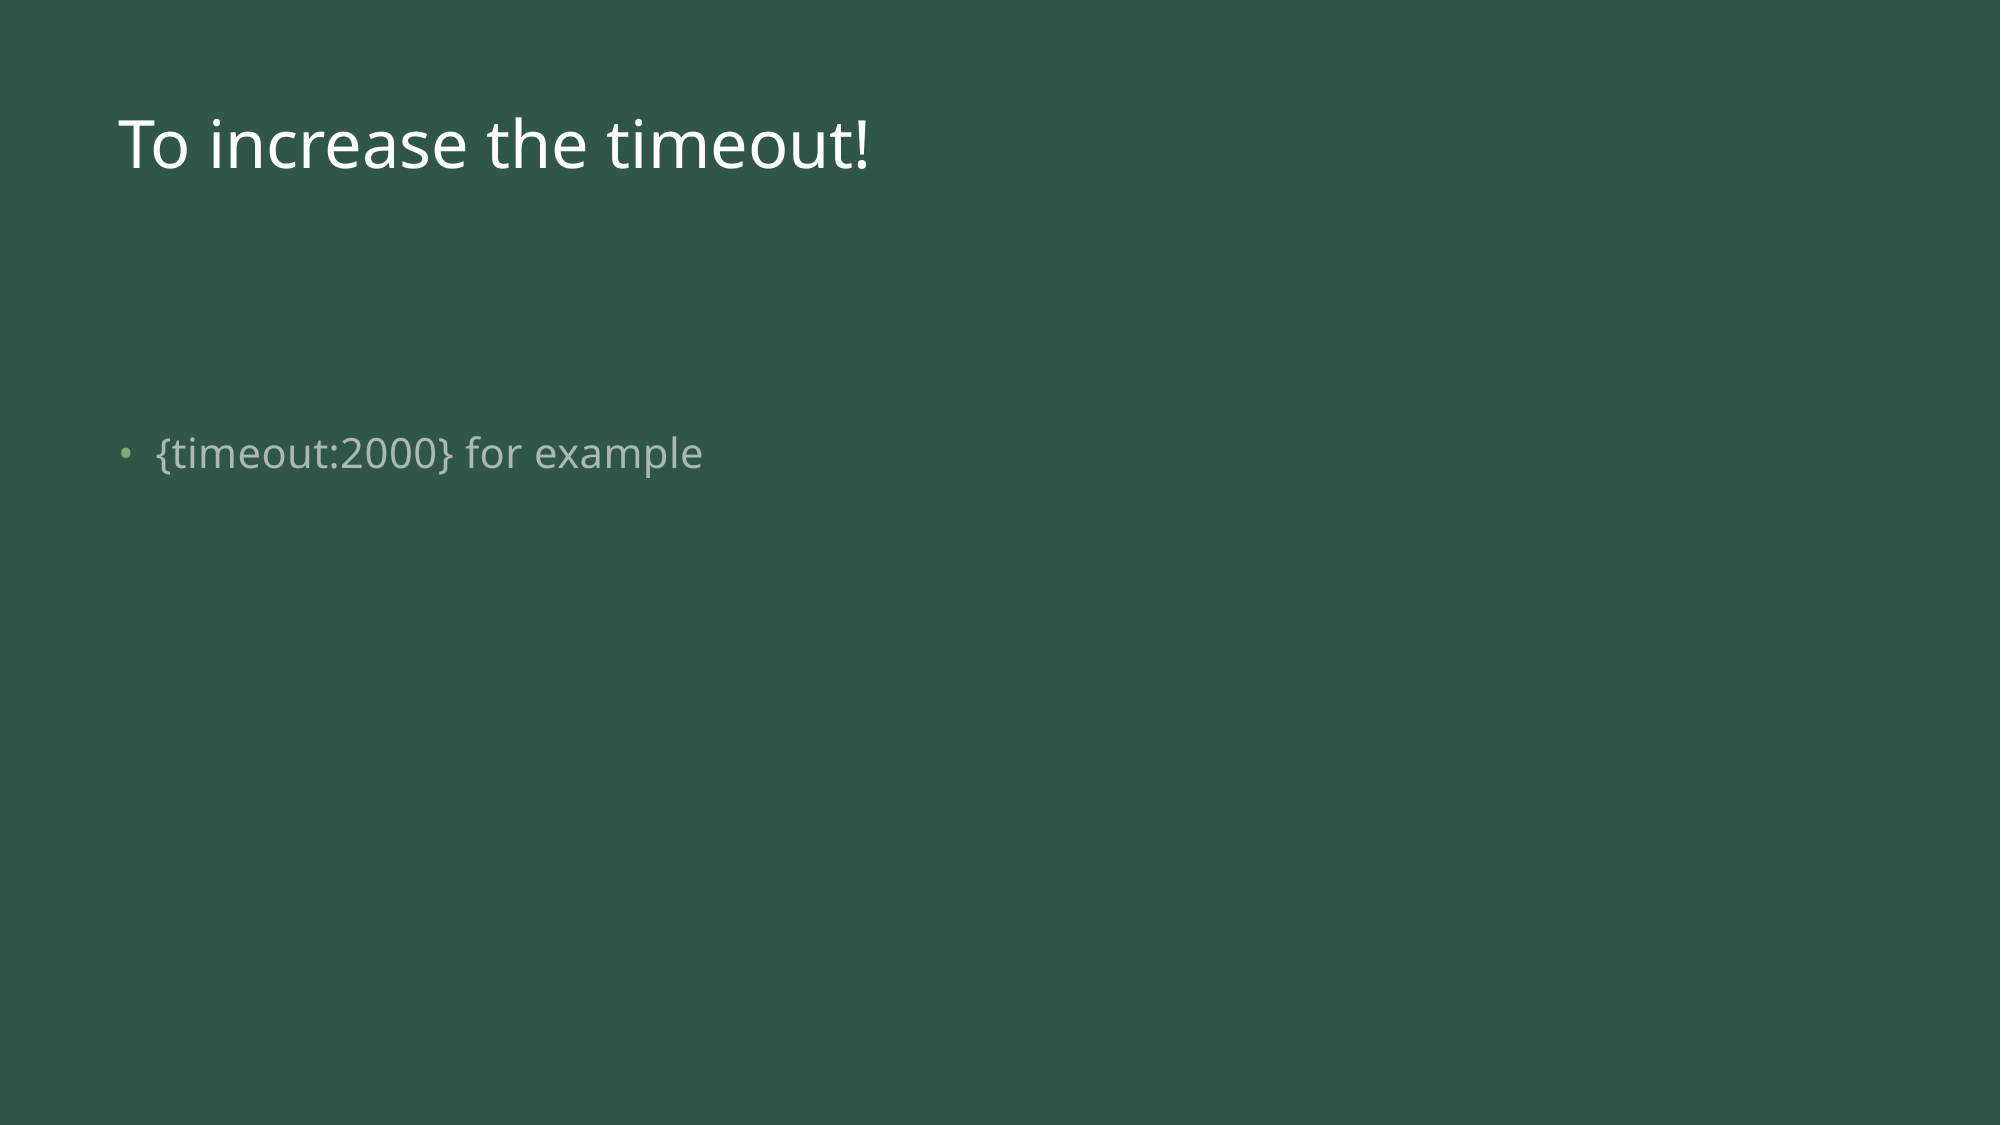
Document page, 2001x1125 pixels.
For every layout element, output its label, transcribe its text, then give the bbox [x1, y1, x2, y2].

list {timeout:2000} for example: [118, 416, 1878, 947]
title To increase the timeout! [118, 101, 1878, 344]
